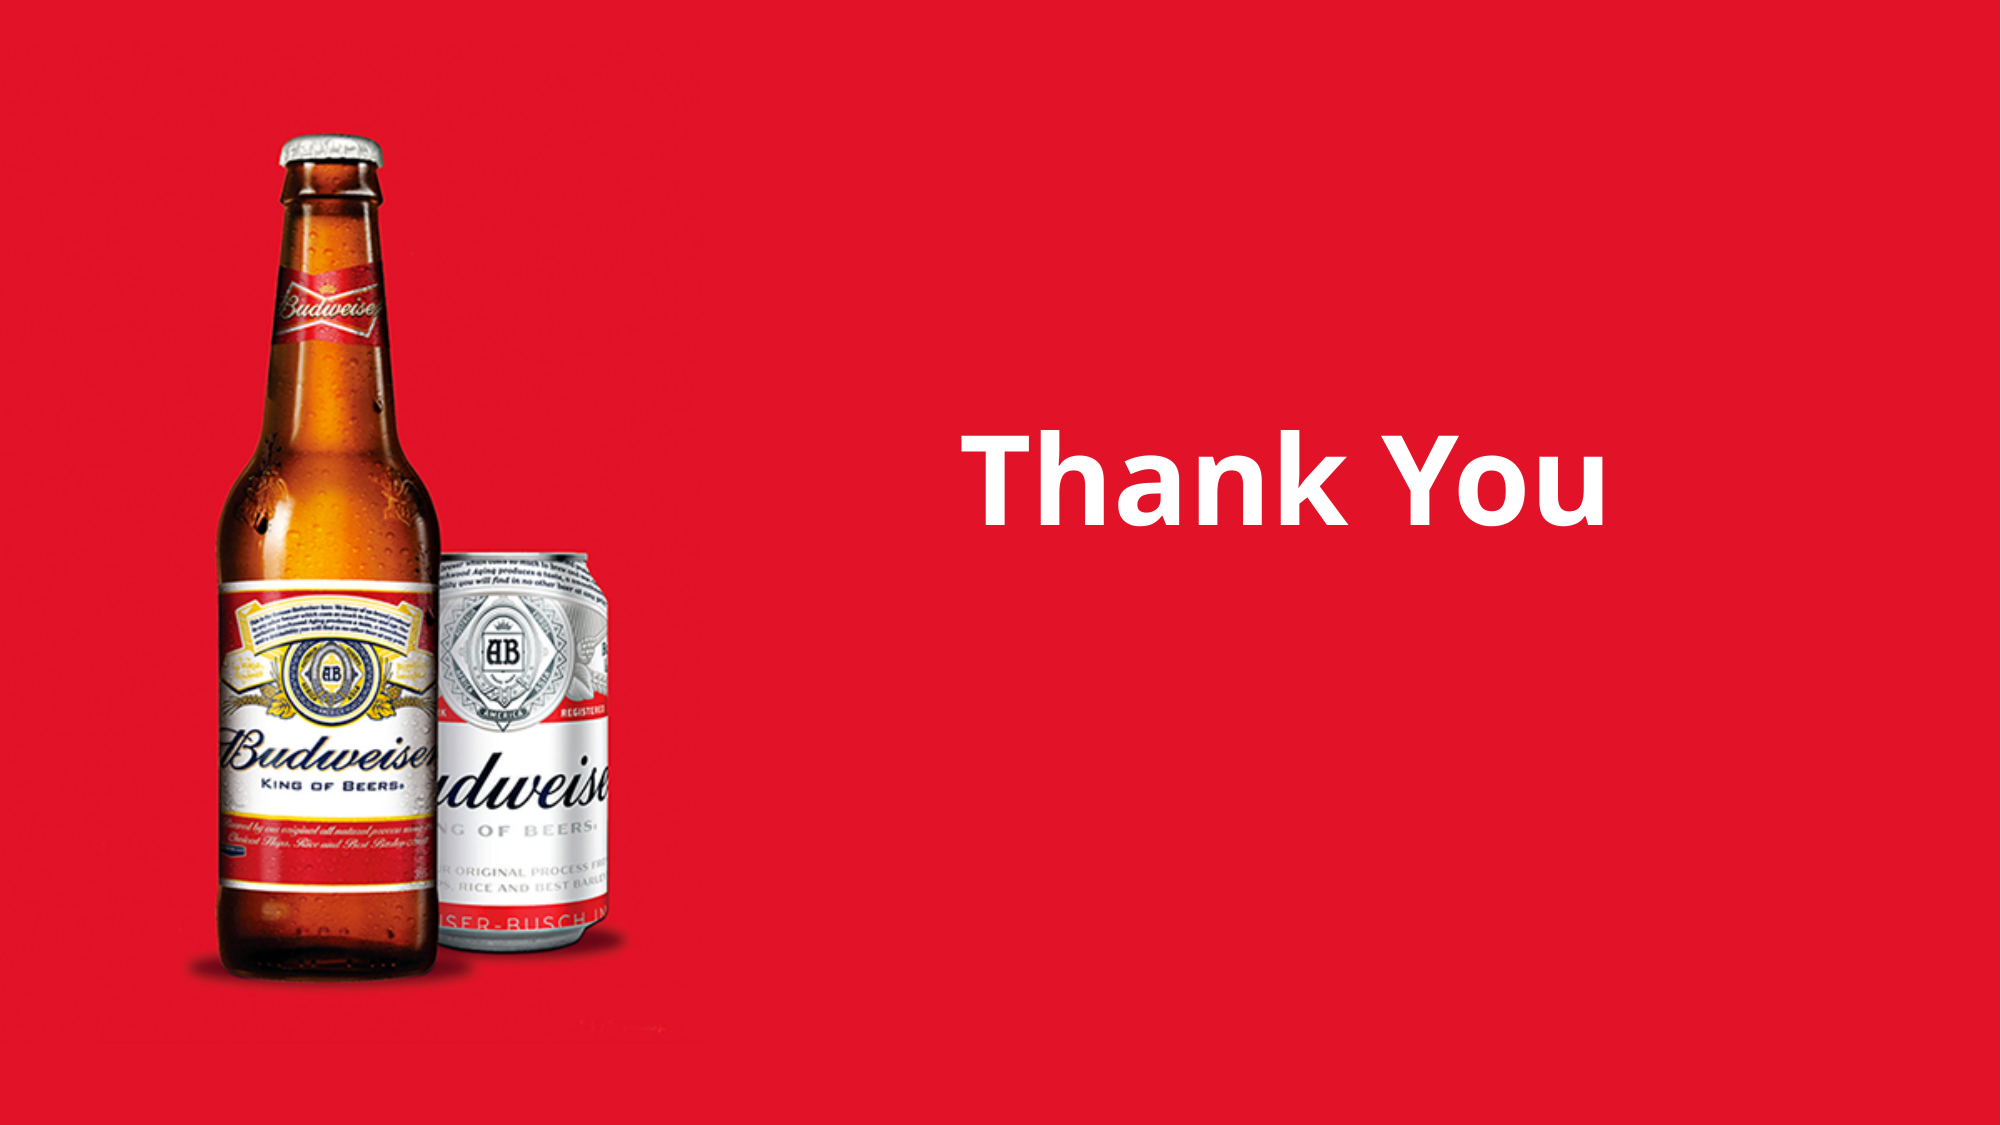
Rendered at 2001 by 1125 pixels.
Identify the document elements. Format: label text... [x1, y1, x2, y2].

picture [0, 0, 2001, 1125]
title Thank You [657, 168, 1915, 561]
